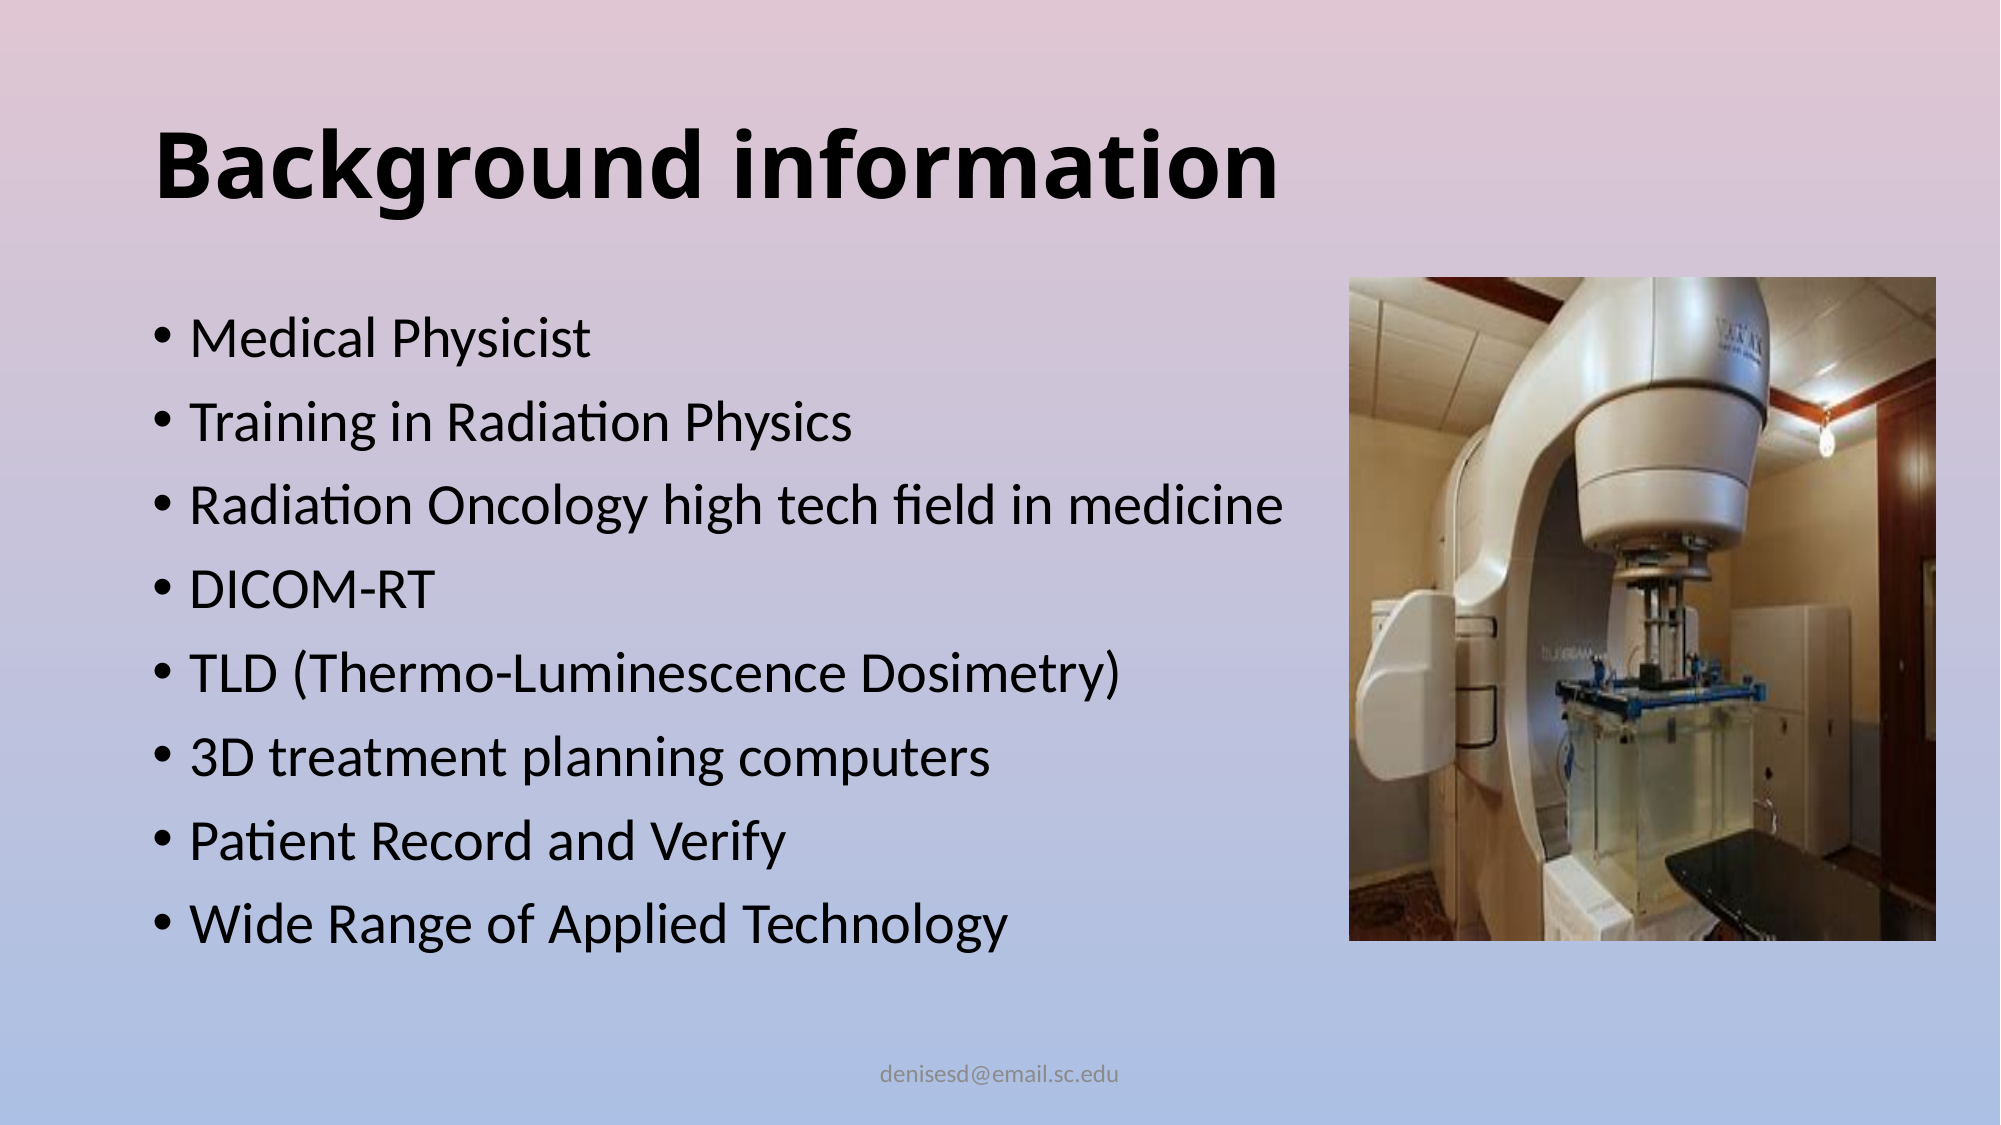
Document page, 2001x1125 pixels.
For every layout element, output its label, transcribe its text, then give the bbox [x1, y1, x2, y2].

footer denisesd@email.sc.edu [662, 1042, 1338, 1103]
list Medical Physicist Training in Radiation Physics Radiation Oncology high tech field in medicine DICOM-RT TLD (Thermo-Luminescence Dosimetry) 3D treatment planning computers Patient Record and Verify Wide Range of Applied Technology [137, 299, 1329, 1014]
picture [1349, 277, 1936, 941]
title Background information [137, 59, 1863, 278]
